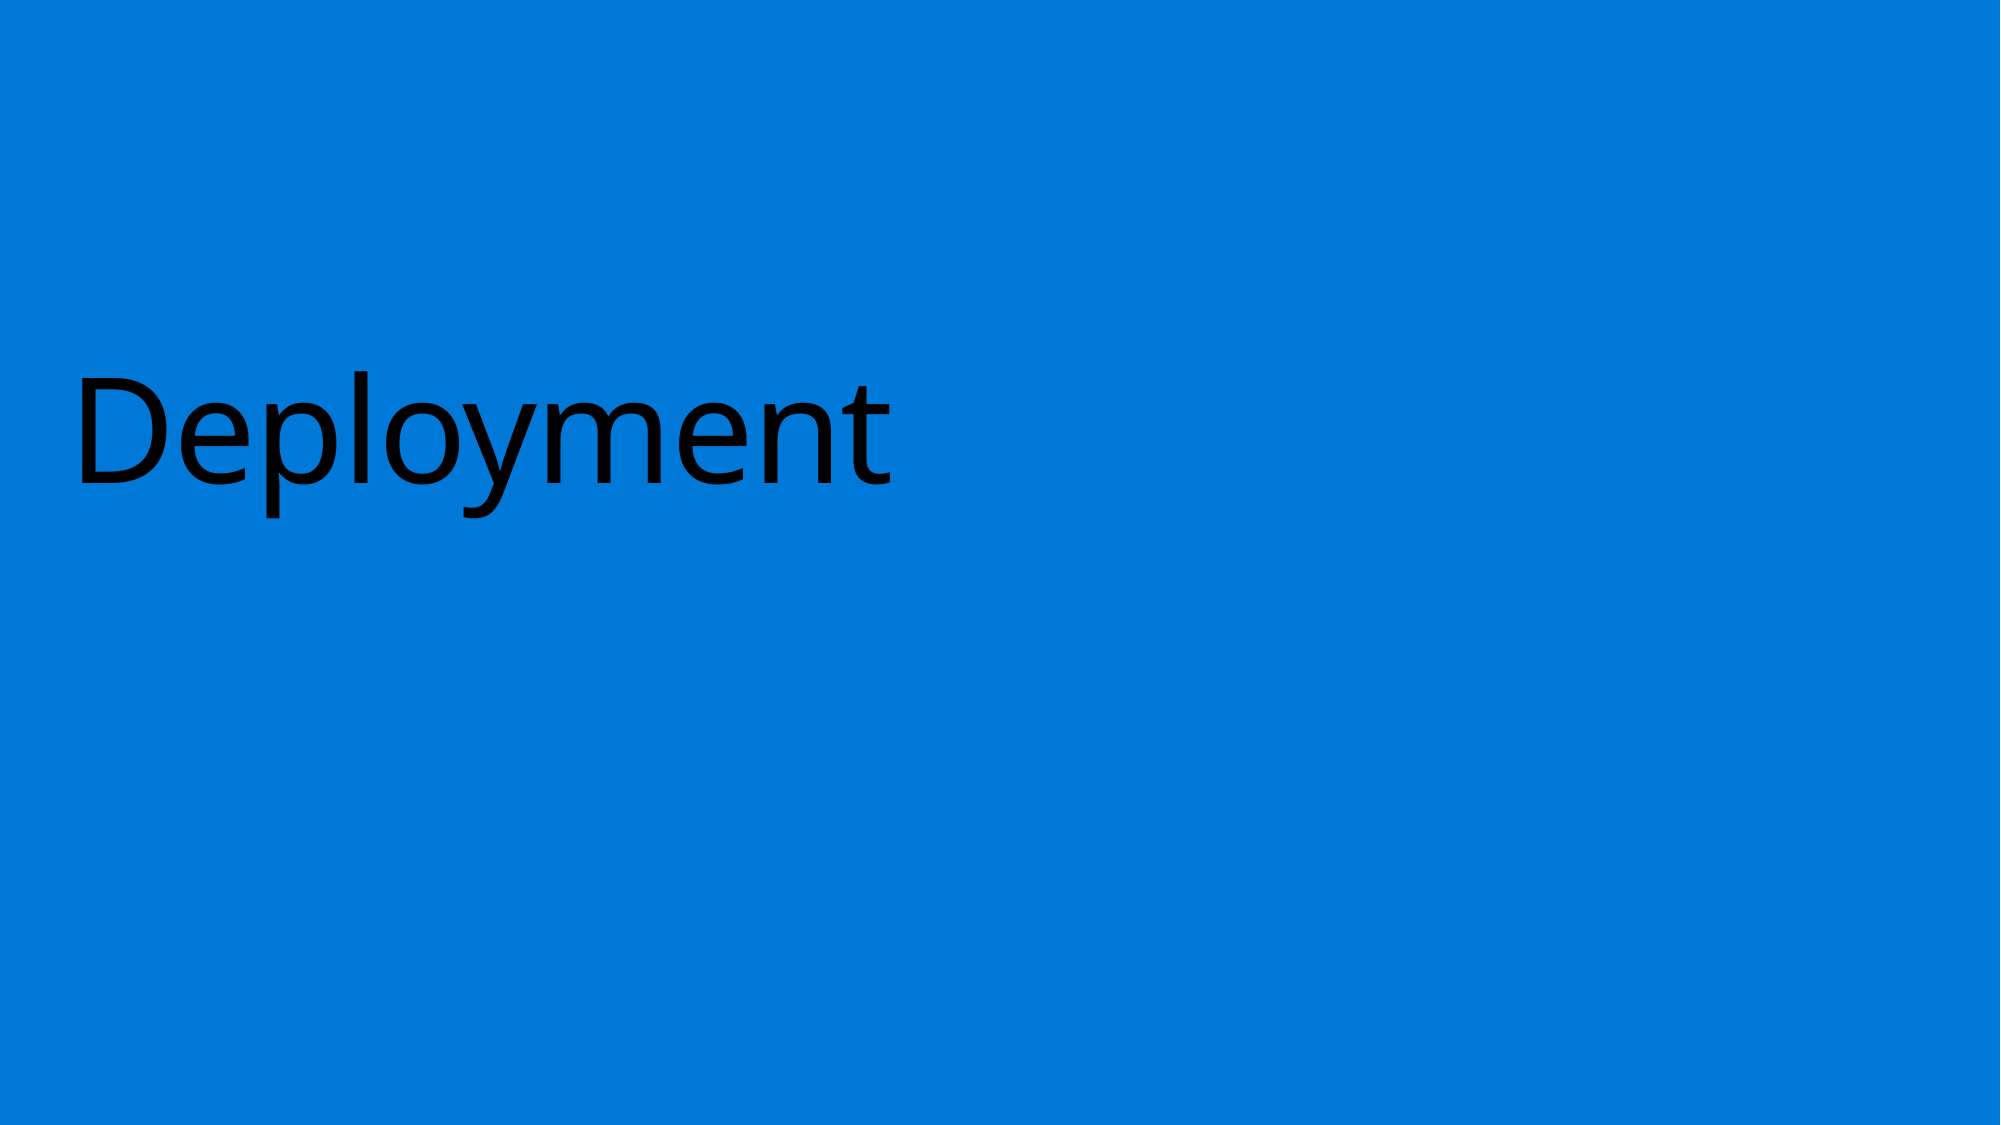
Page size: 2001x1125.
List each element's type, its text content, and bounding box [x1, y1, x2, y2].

title Deployment [44, 341, 1956, 532]
